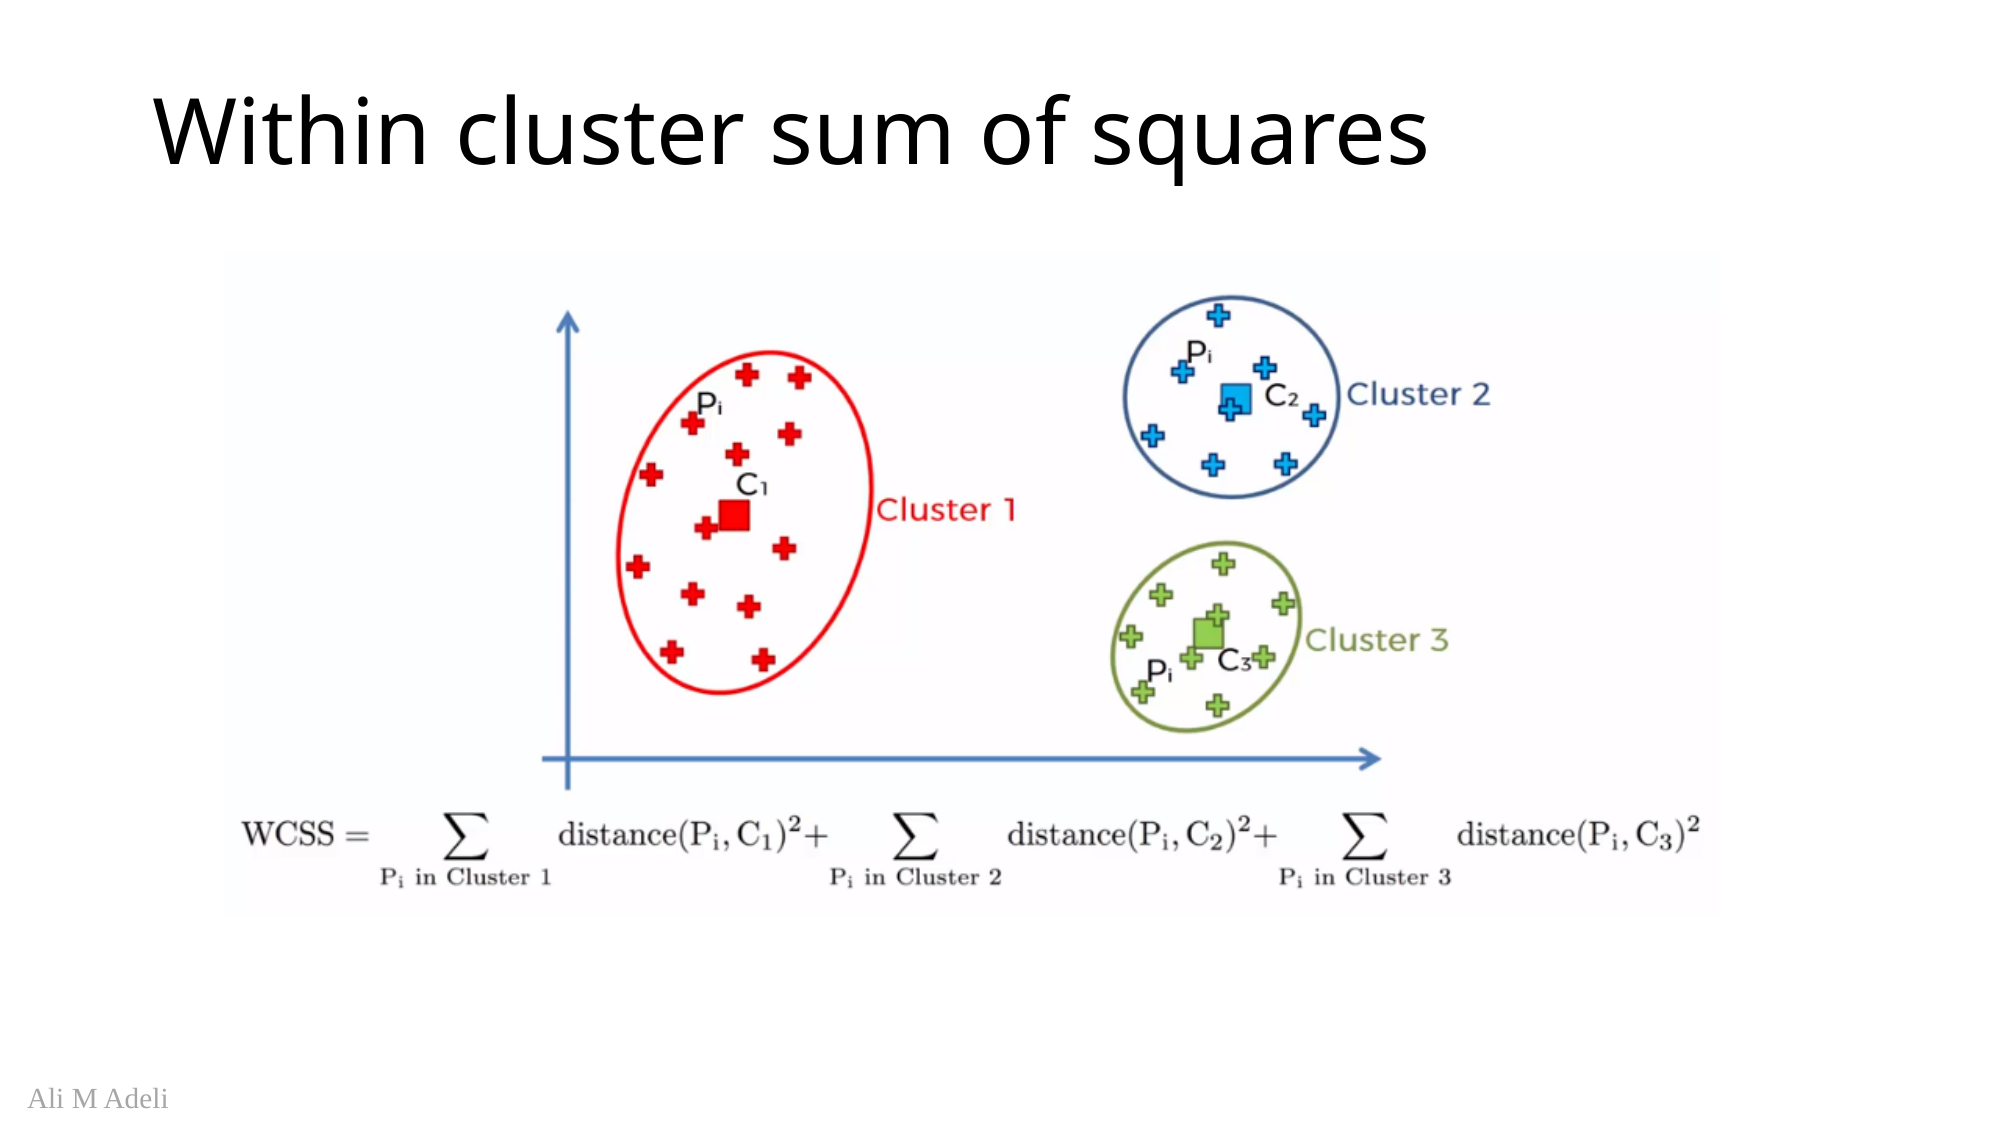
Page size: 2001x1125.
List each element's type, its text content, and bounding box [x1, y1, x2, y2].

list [224, 252, 1719, 916]
title Within cluster sum of squares [137, 59, 1863, 210]
